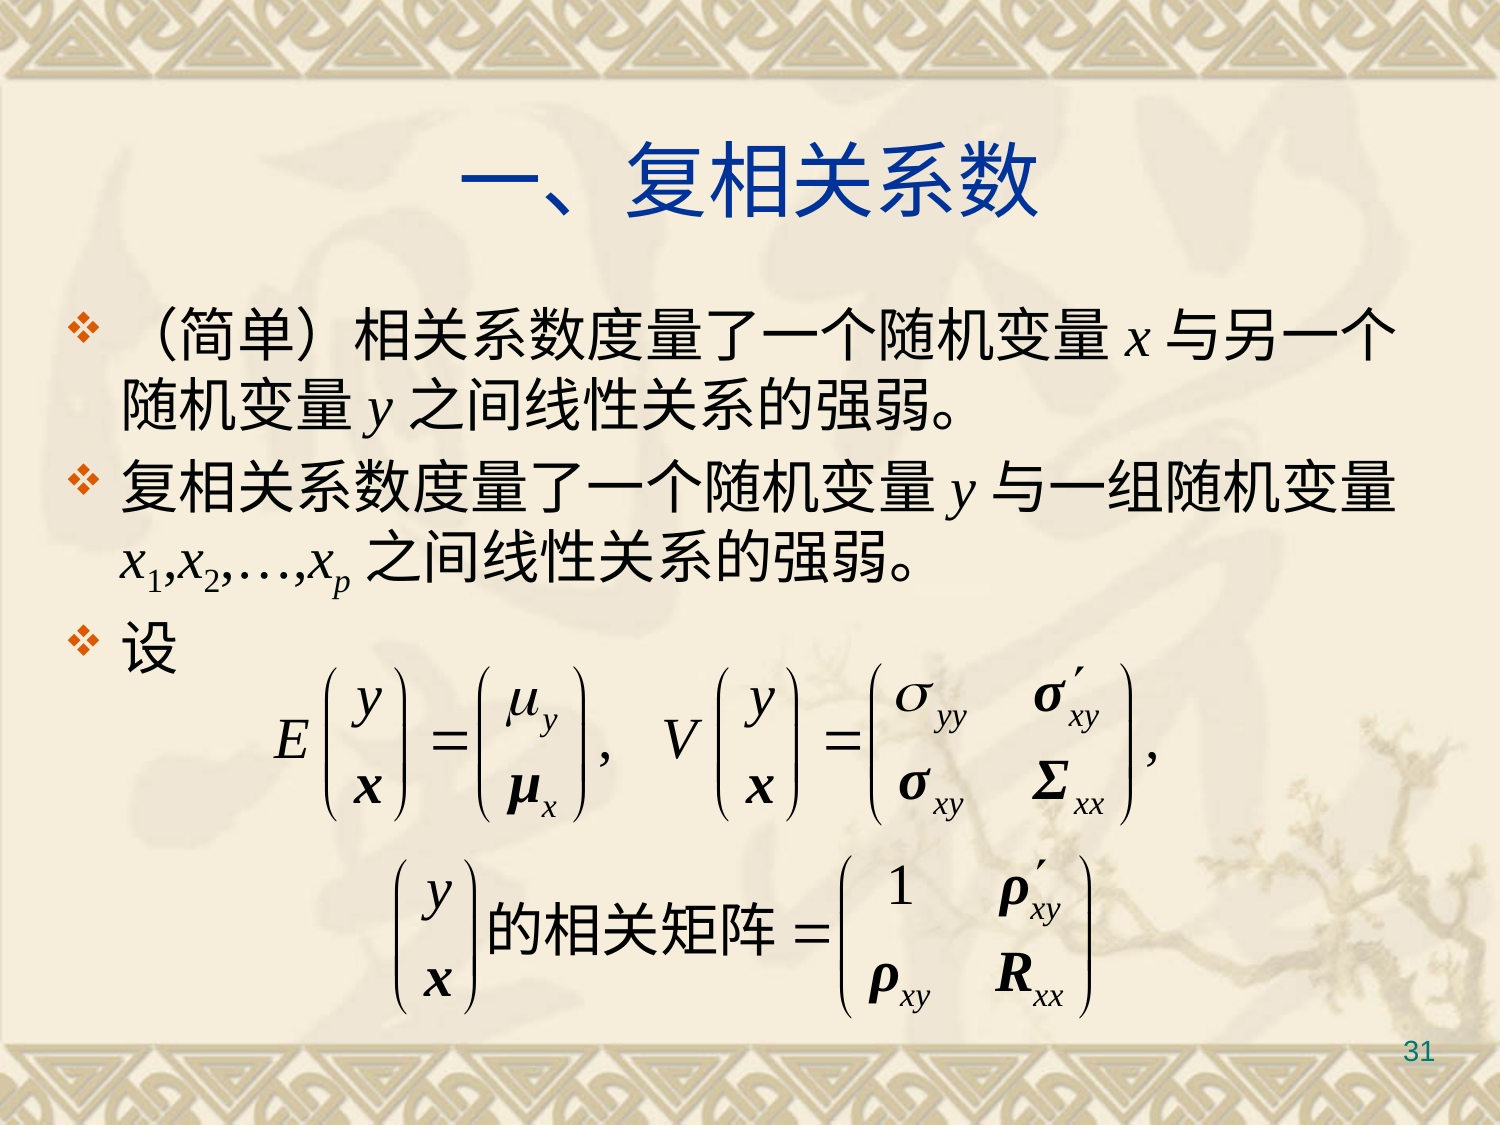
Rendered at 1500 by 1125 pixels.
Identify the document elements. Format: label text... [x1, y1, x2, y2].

title 一、复相关系数 [49, 99, 1451, 256]
list （简单）相关系数度量了一个随机变量x与另一个随机变量y之间线性关系的强弱。 复相关系数度量了一个随机变量y与一组随机变量x1,x2,…,xp之间线性关系的强弱。 设 [49, 290, 1451, 1001]
slide_number 31 [1074, 1024, 1451, 1103]
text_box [269, 657, 1220, 1025]
picture [0, 0, 1500, 1125]
